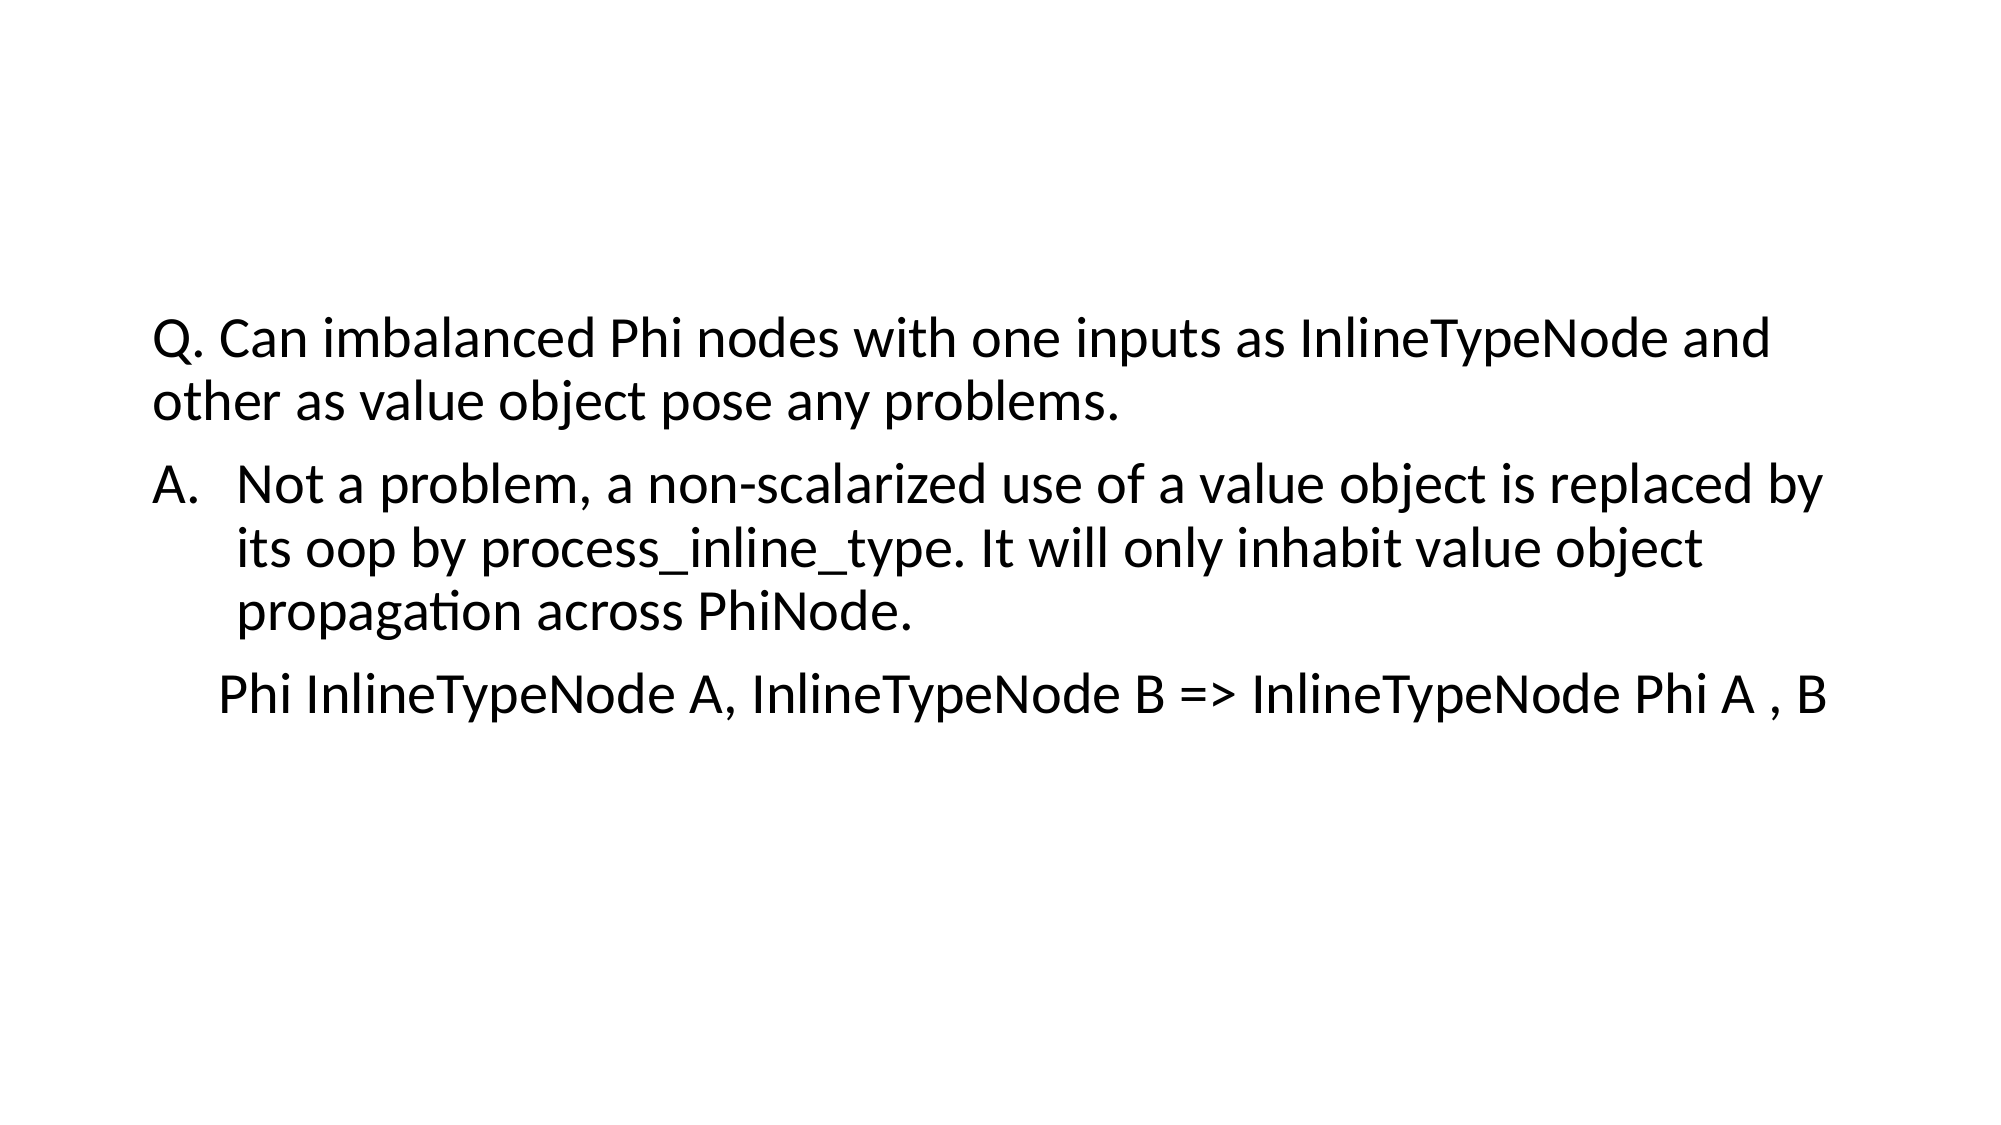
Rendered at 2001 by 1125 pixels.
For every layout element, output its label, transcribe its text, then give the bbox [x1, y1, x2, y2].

list Q. Can imbalanced Phi nodes with one inputs as InlineTypeNode and other as value object pose any problems. Not a problem, a non-scalarized use of a value object is replaced by its oop by process_inline_type. It will only inhabit value object propagation across PhiNode. Phi InlineTypeNode A, InlineTypeNode B => InlineTypeNode Phi A , B [137, 299, 1863, 1014]
